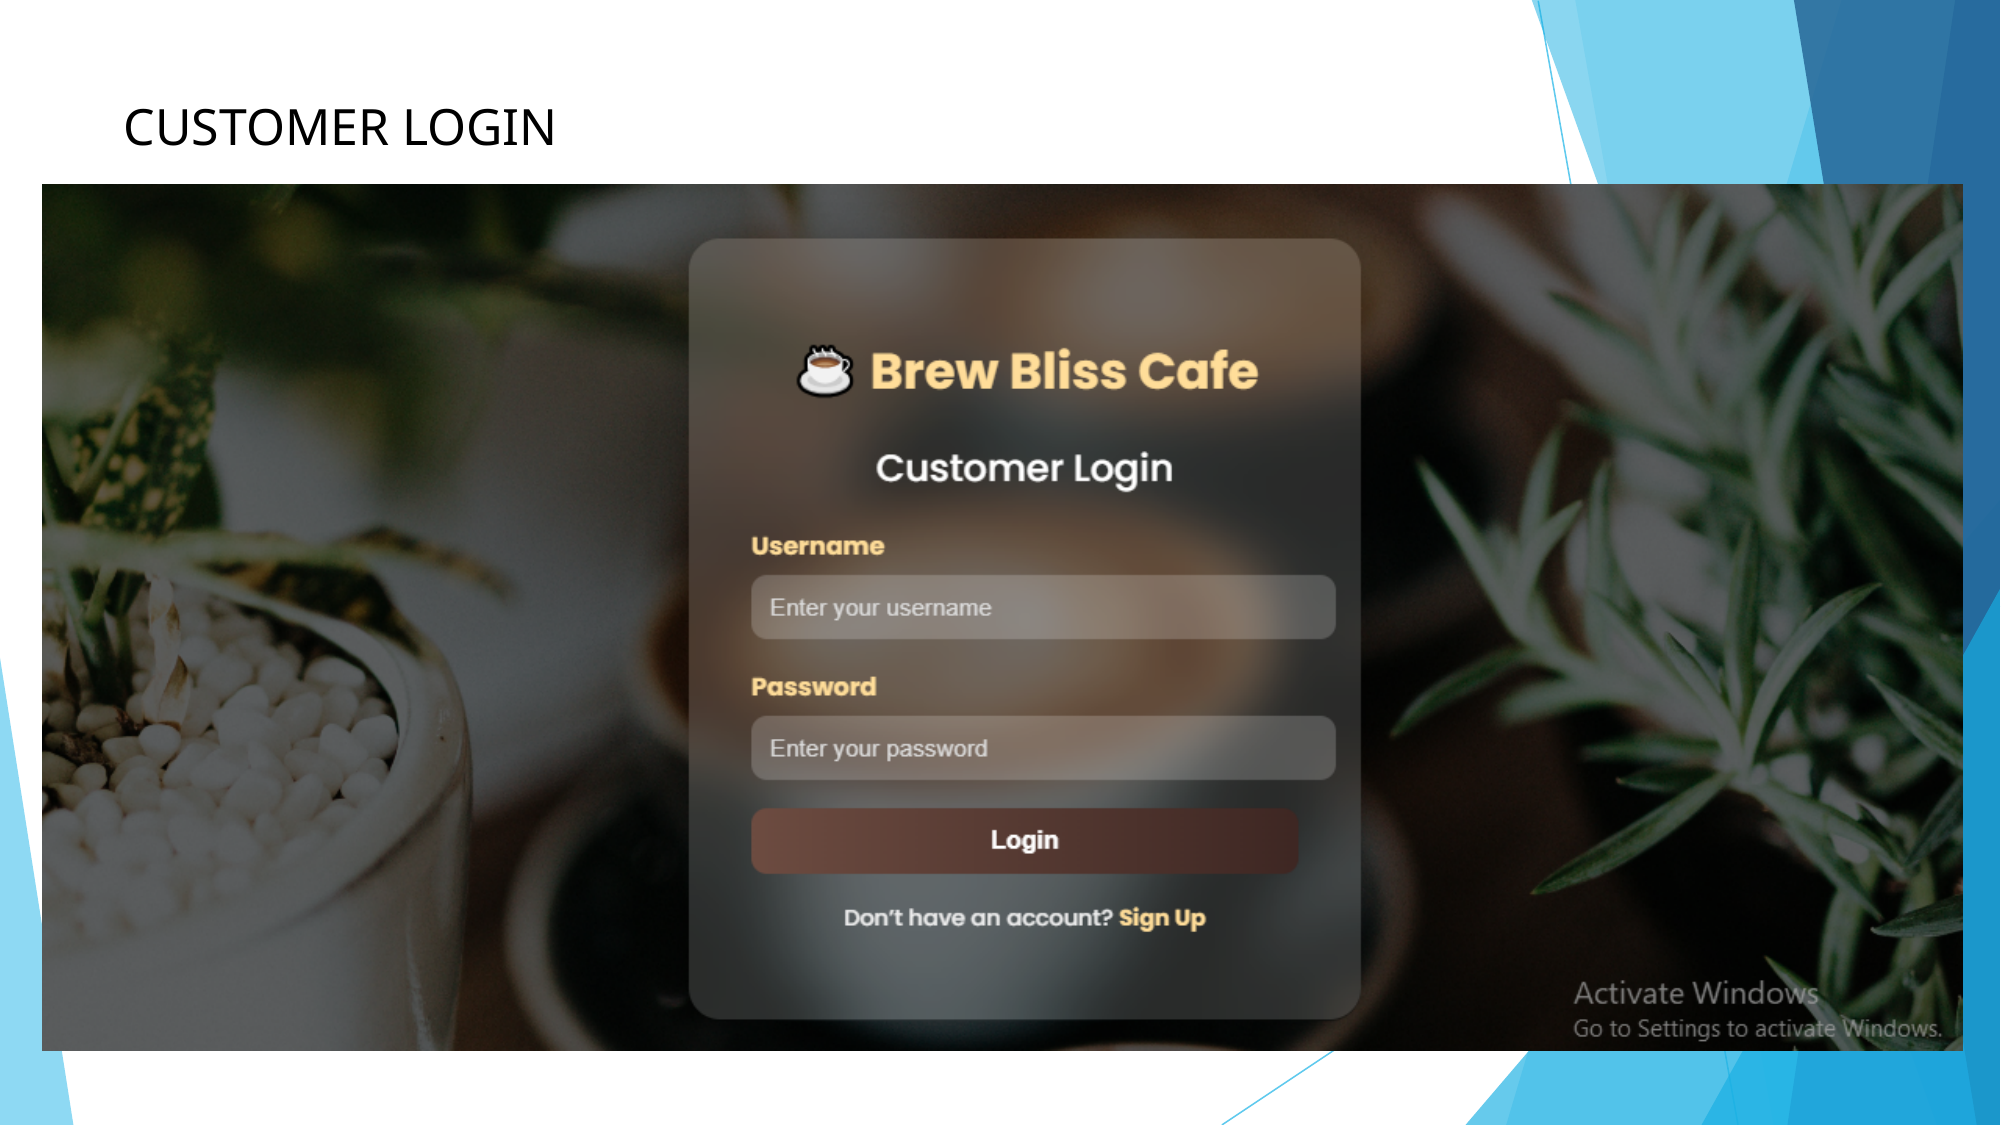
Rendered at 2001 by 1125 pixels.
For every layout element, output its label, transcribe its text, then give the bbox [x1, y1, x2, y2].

title CUSTOMER LOGIN [123, 63, 1876, 184]
picture [41, 184, 1963, 1051]
